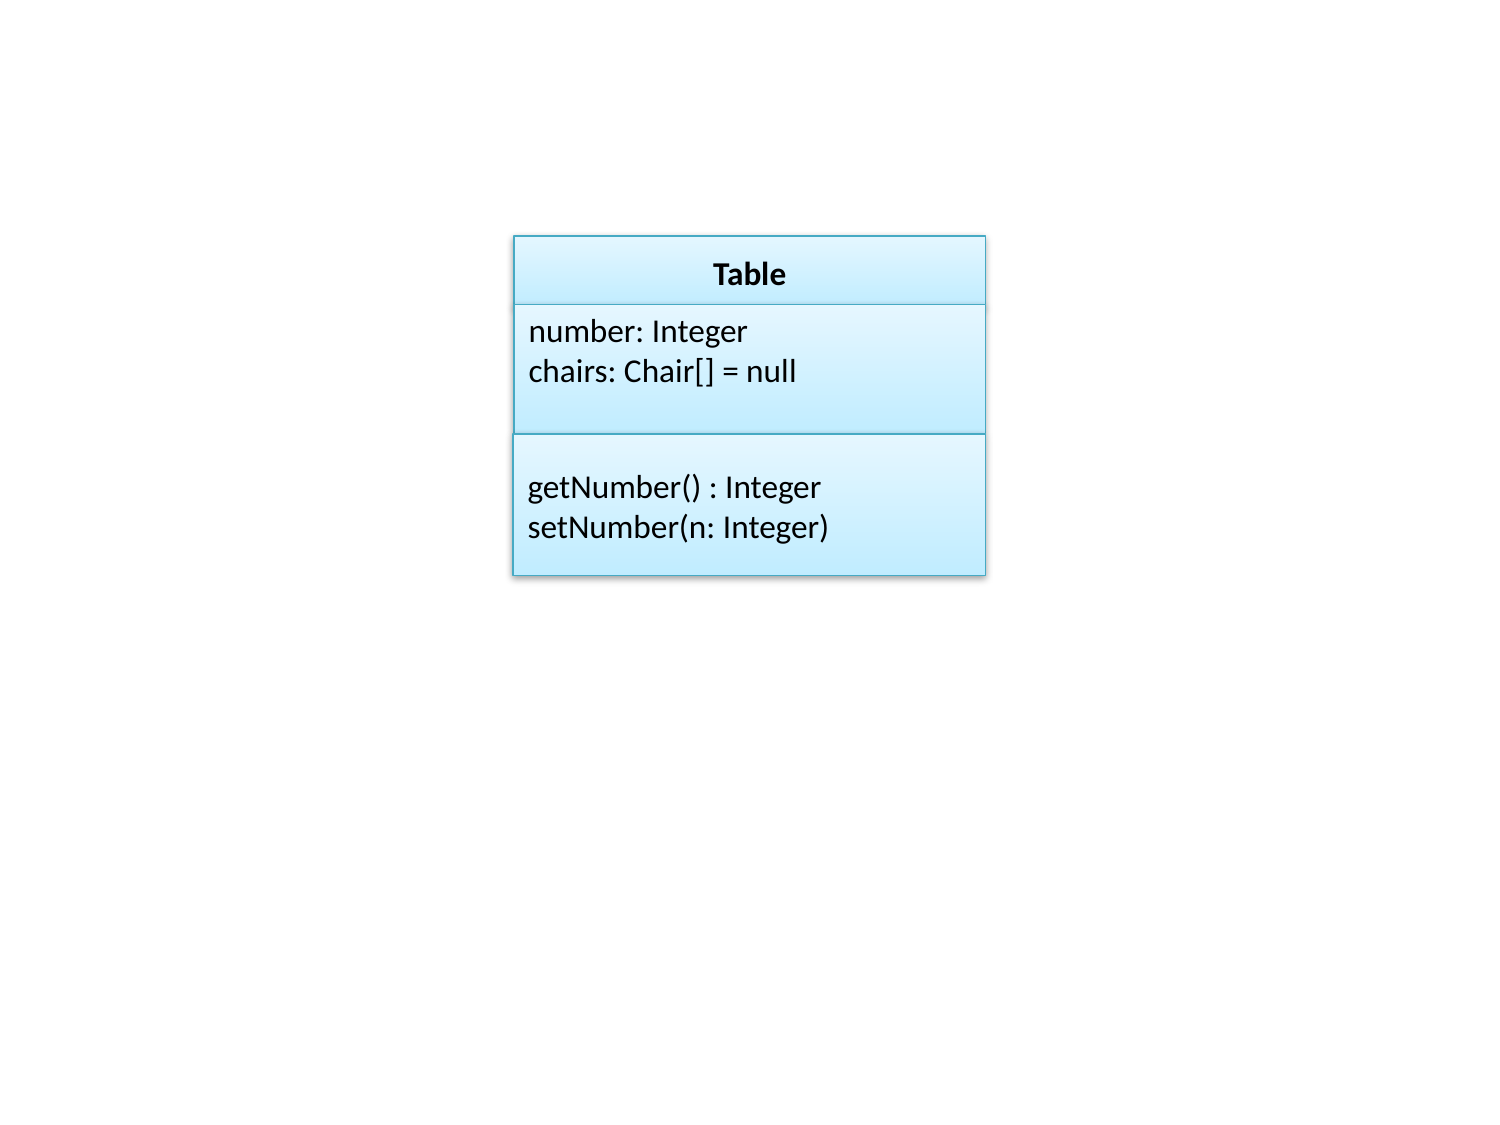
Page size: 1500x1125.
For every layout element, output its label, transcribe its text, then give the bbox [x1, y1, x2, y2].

text_box getNumber() : Integer setNumber(n: Integer) [512, 433, 986, 576]
text_box number: Integer chairs: Chair[] = null [513, 304, 986, 432]
text_box Table [513, 235, 986, 303]
